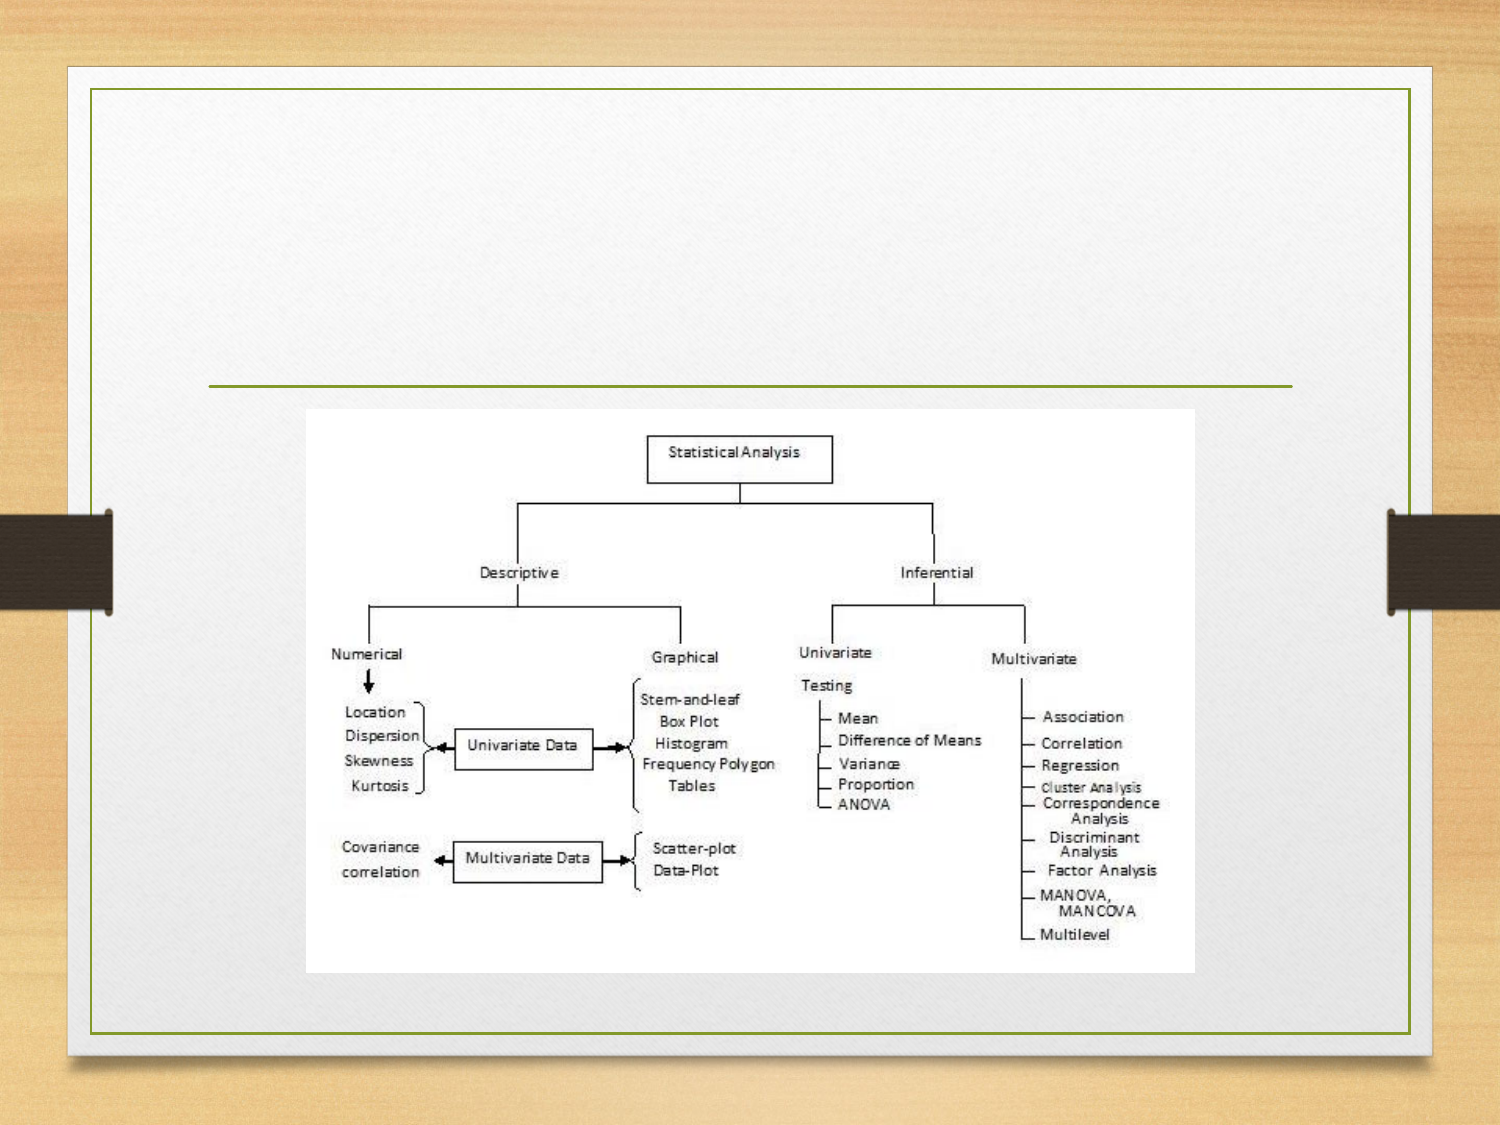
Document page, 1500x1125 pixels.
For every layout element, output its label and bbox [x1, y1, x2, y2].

list [306, 409, 1195, 973]
picture [0, 0, 1500, 1125]
